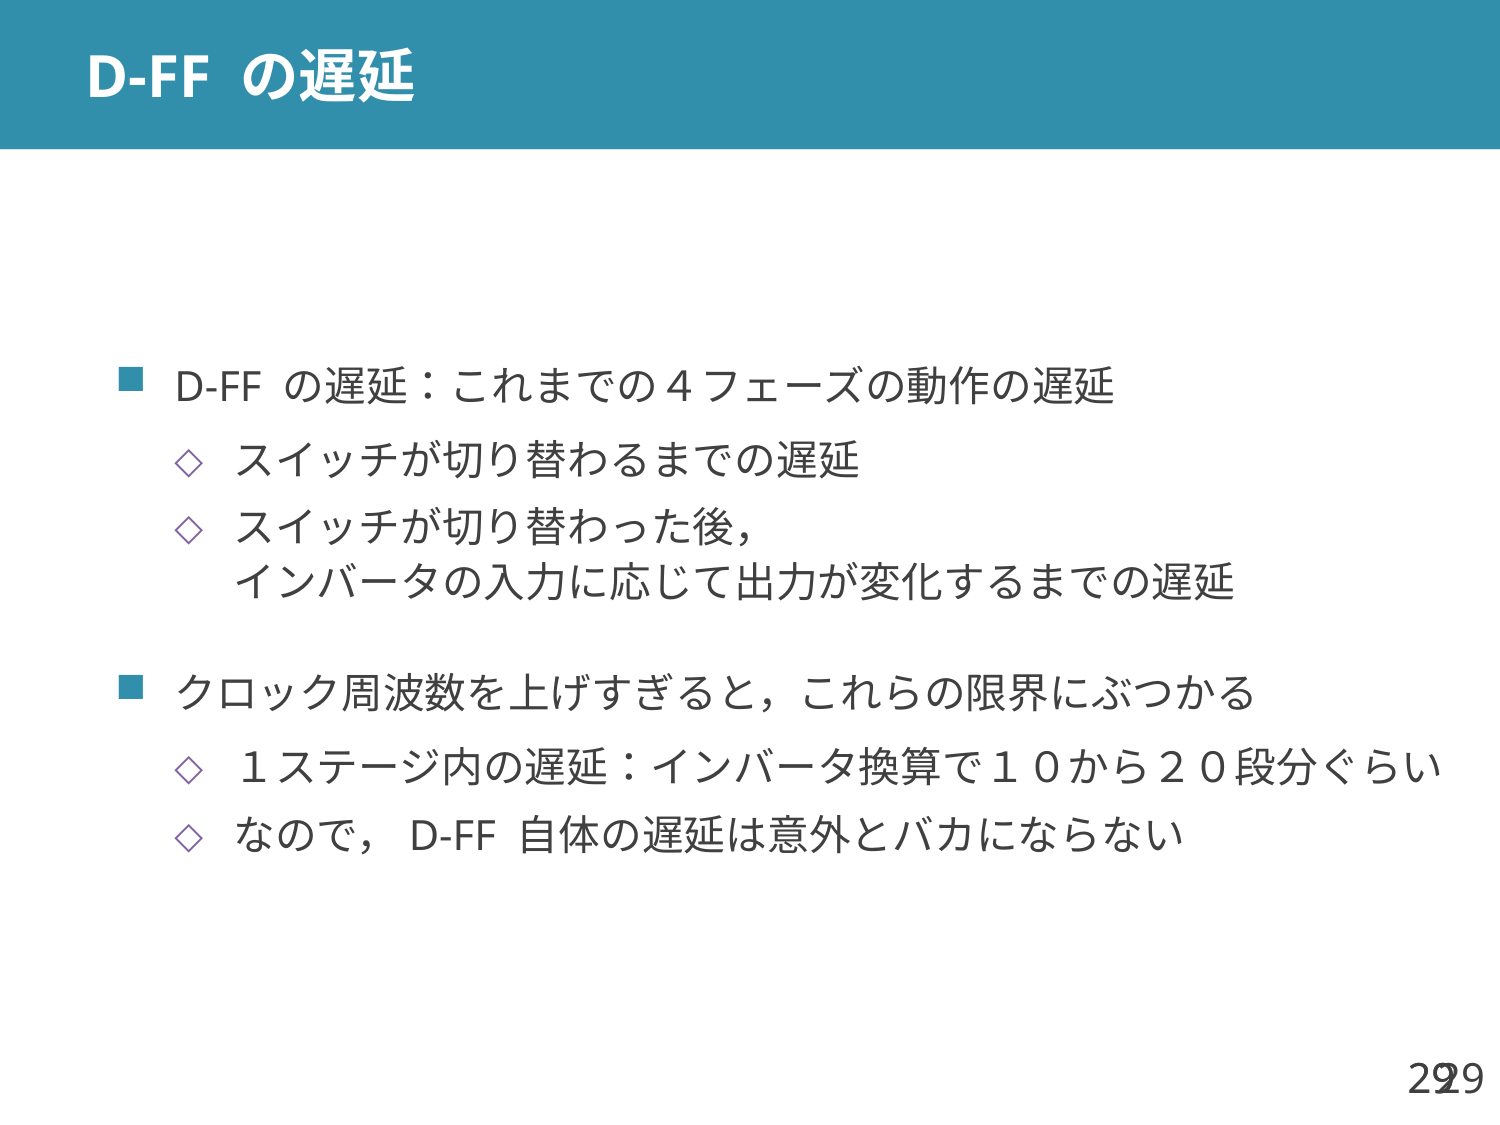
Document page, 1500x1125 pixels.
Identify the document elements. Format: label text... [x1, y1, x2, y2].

list D-FF の遅延：これまでの４フェーズの動作の遅延 スイッチが切り替わるまでの遅延 スイッチが切り替わった後， インバータの入力に応じて出力が変化するまでの遅延 クロック周波数を上げすぎると，これらの限界にぶつかる １ステージ内の遅延：インバータ換算で１０から２０段分ぐらい なので，D-FF 自体の遅延は意外とバカにならない [100, 178, 1459, 1036]
title D-FF の遅延 [70, 0, 1500, 150]
slide_number 29 [1399, 1034, 1500, 1125]
